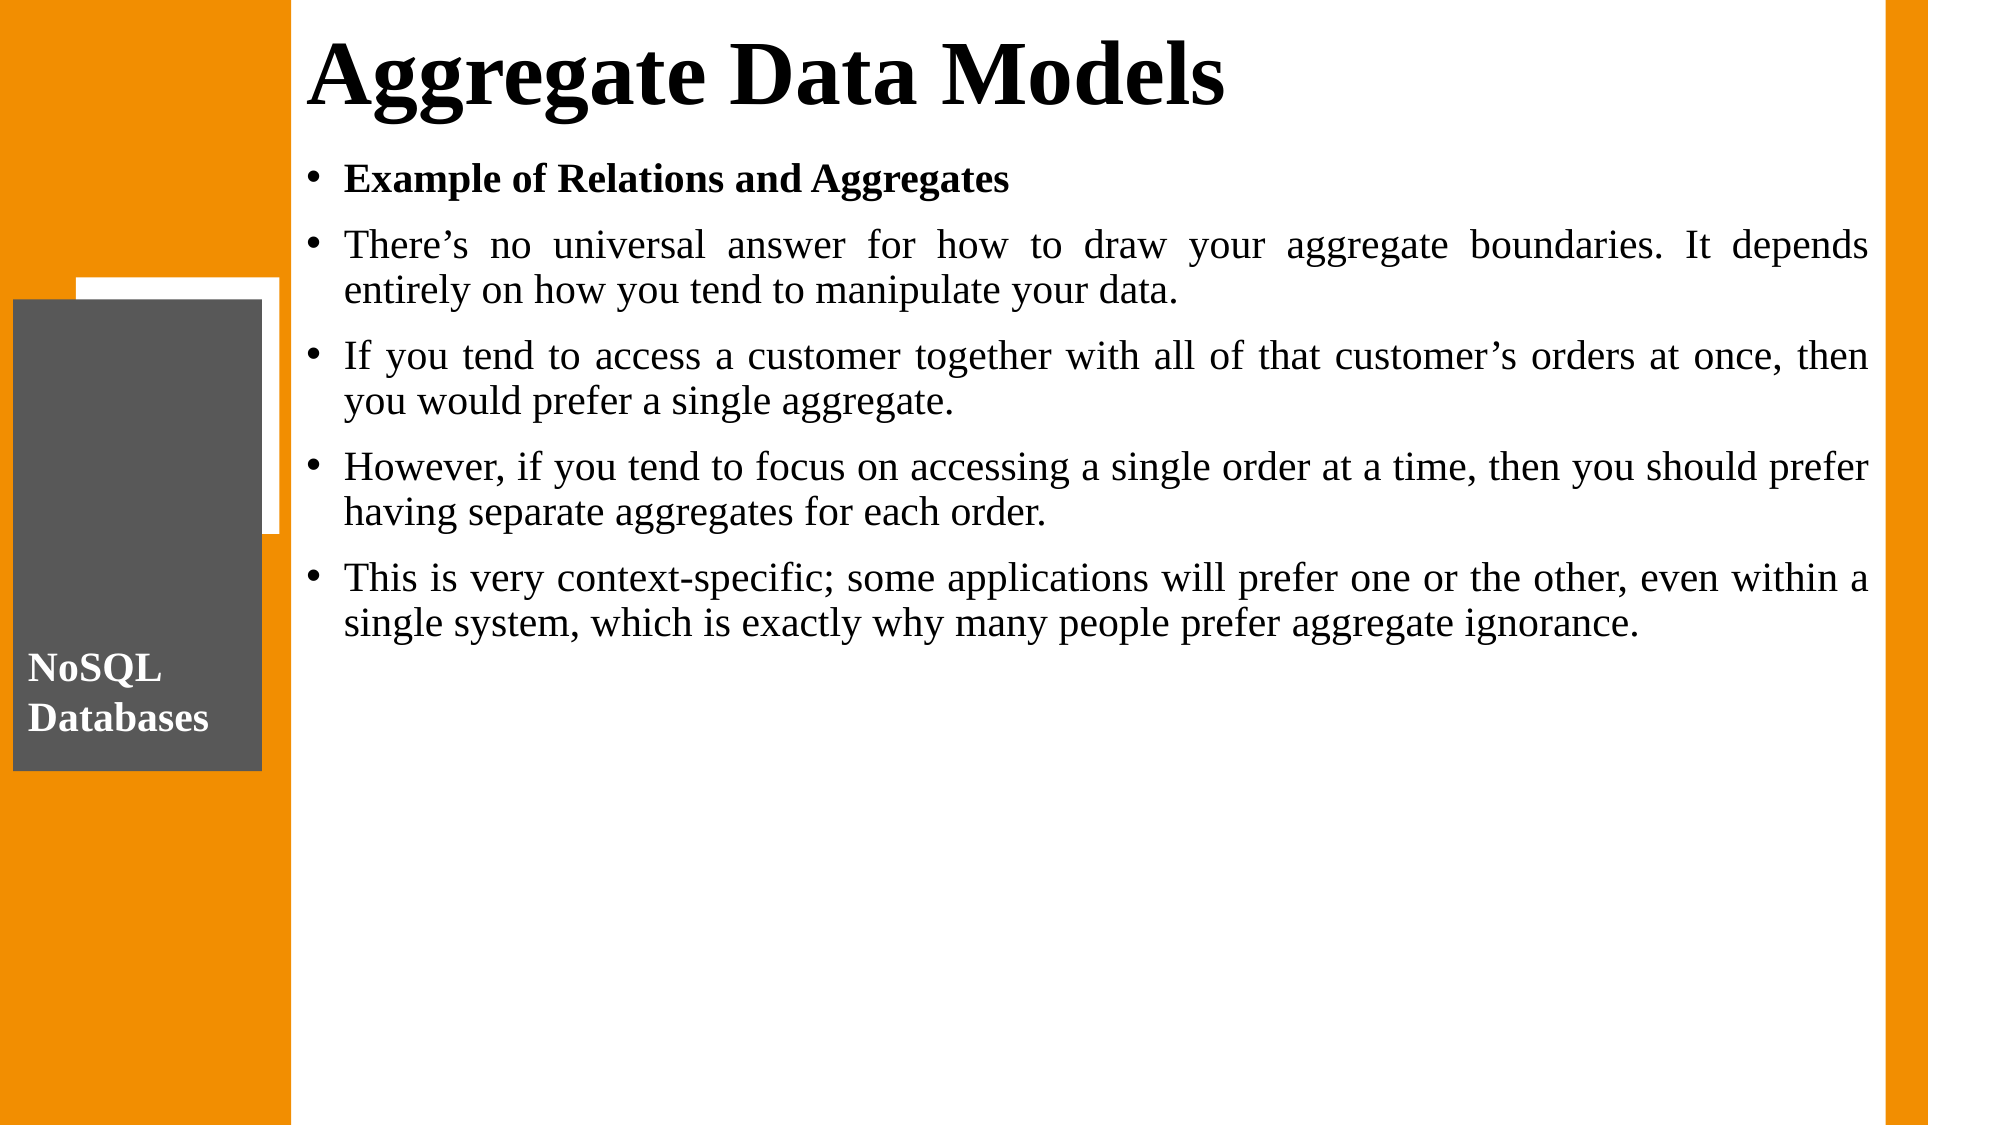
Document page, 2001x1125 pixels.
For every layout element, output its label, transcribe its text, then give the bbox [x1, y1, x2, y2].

text_box [1885, 0, 1928, 1125]
text_box [0, 0, 292, 1125]
title Aggregate Data Models [292, 0, 1885, 149]
list Example of Relations and Aggregates There’s no universal answer for how to draw your aggregate boundaries. It depends entirely on how you tend to manipulate your data. If you tend to access a customer together with all of that customer’s orders at once, then you would prefer a single aggregate. However, if you tend to focus on accessing a single order at a time, then you should prefer having separate aggregates for each order. This is very context-specific; some applications will prefer one or the other, even within a single system, which is exactly why many people prefer aggregate ignorance. [292, 149, 1885, 1125]
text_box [13, 277, 280, 772]
